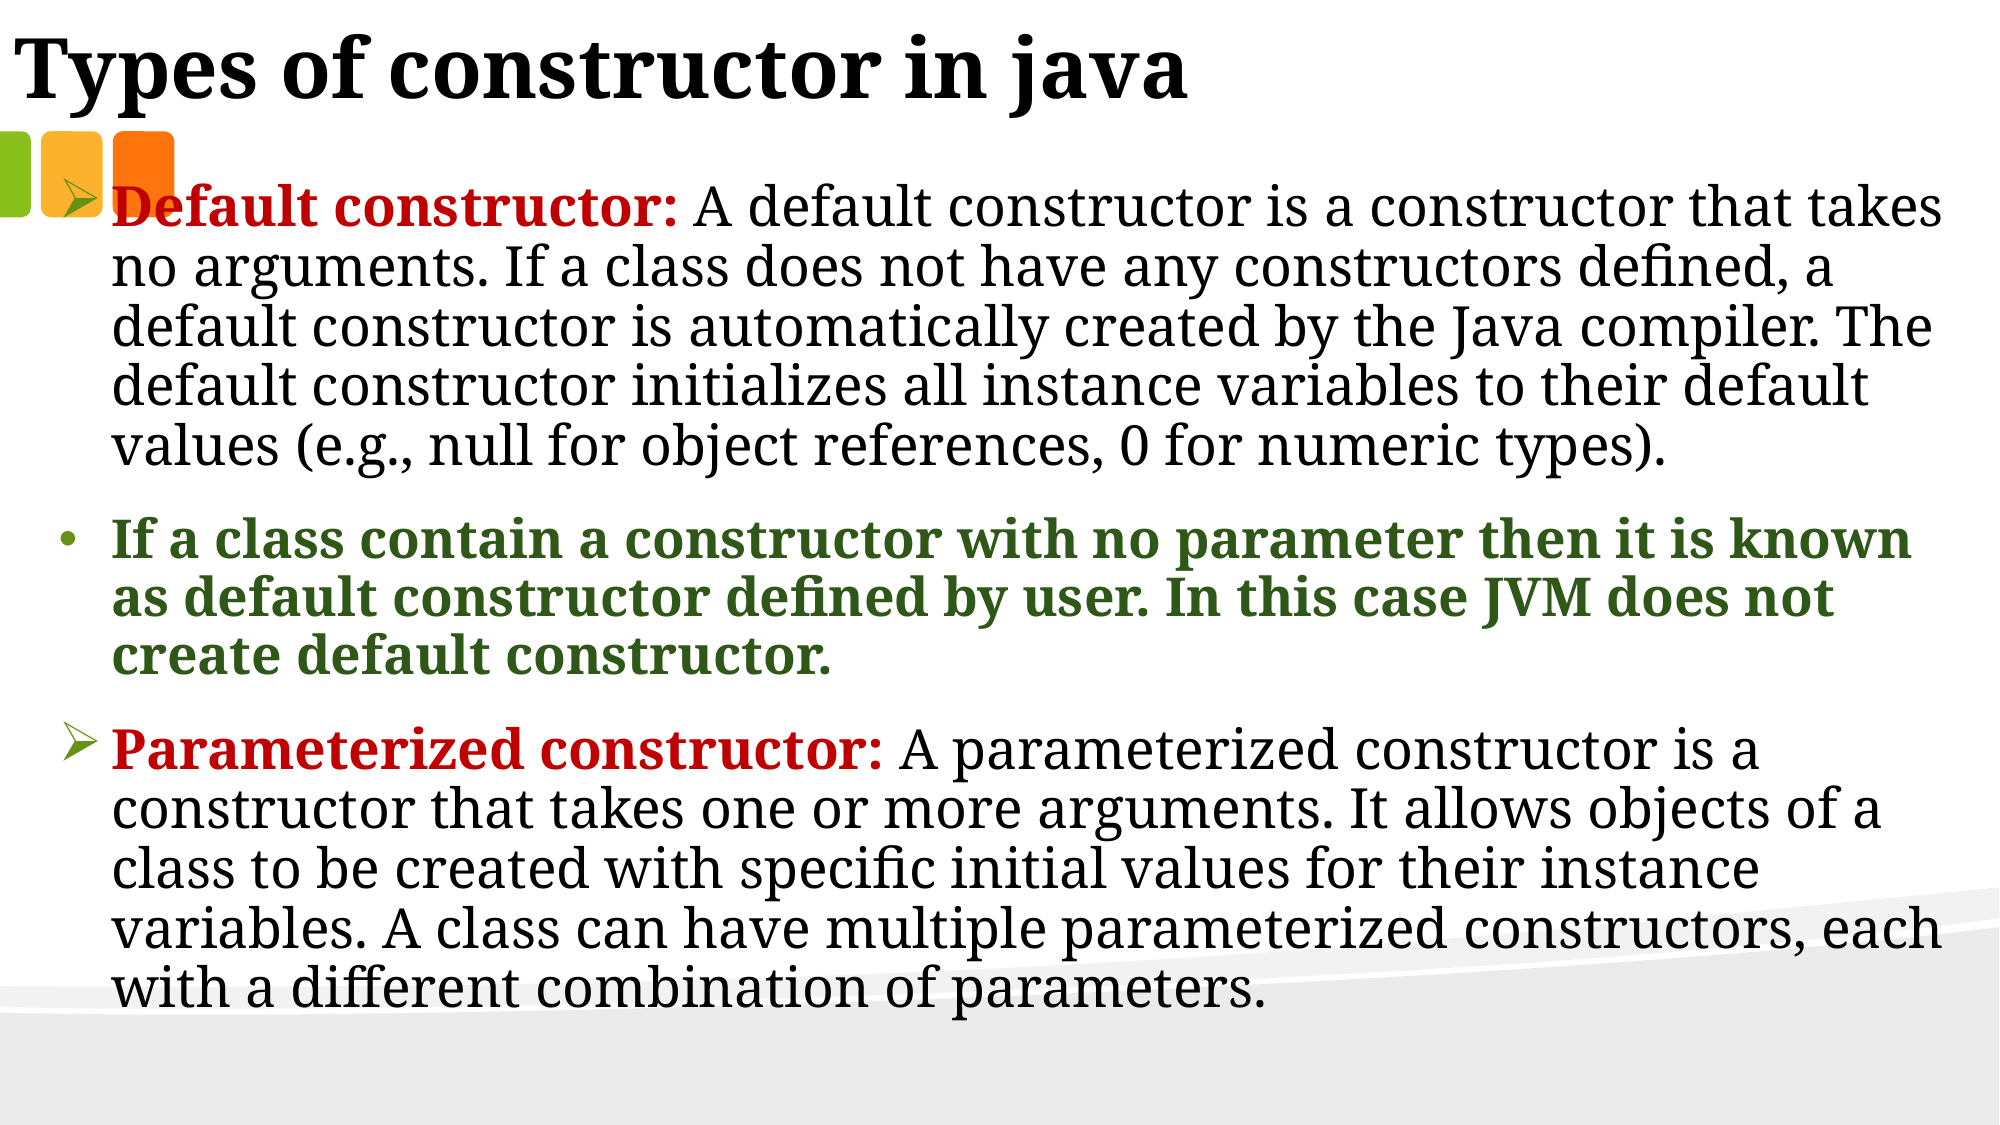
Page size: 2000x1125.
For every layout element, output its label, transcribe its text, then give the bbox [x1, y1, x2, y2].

list Default constructor: A default constructor is a constructor that takes no arguments. If a class does not have any constructors defined, a default constructor is automatically created by the Java compiler. The default constructor initializes all instance variables to their default values (e.g., null for object references, 0 for numeric types). If a class contain a constructor with no parameter then it is known as default constructor defined by user. In this case JVM does not create default constructor. Parameterized constructor: A parameterized constructor is a constructor that takes one or more arguments. It allows objects of a class to be created with specific initial values for their instance variables. A class can have multiple parameterized constructors, each with a different combination of parameters. [38, 169, 1978, 1046]
text_box Types of constructor in java [0, 0, 1551, 125]
